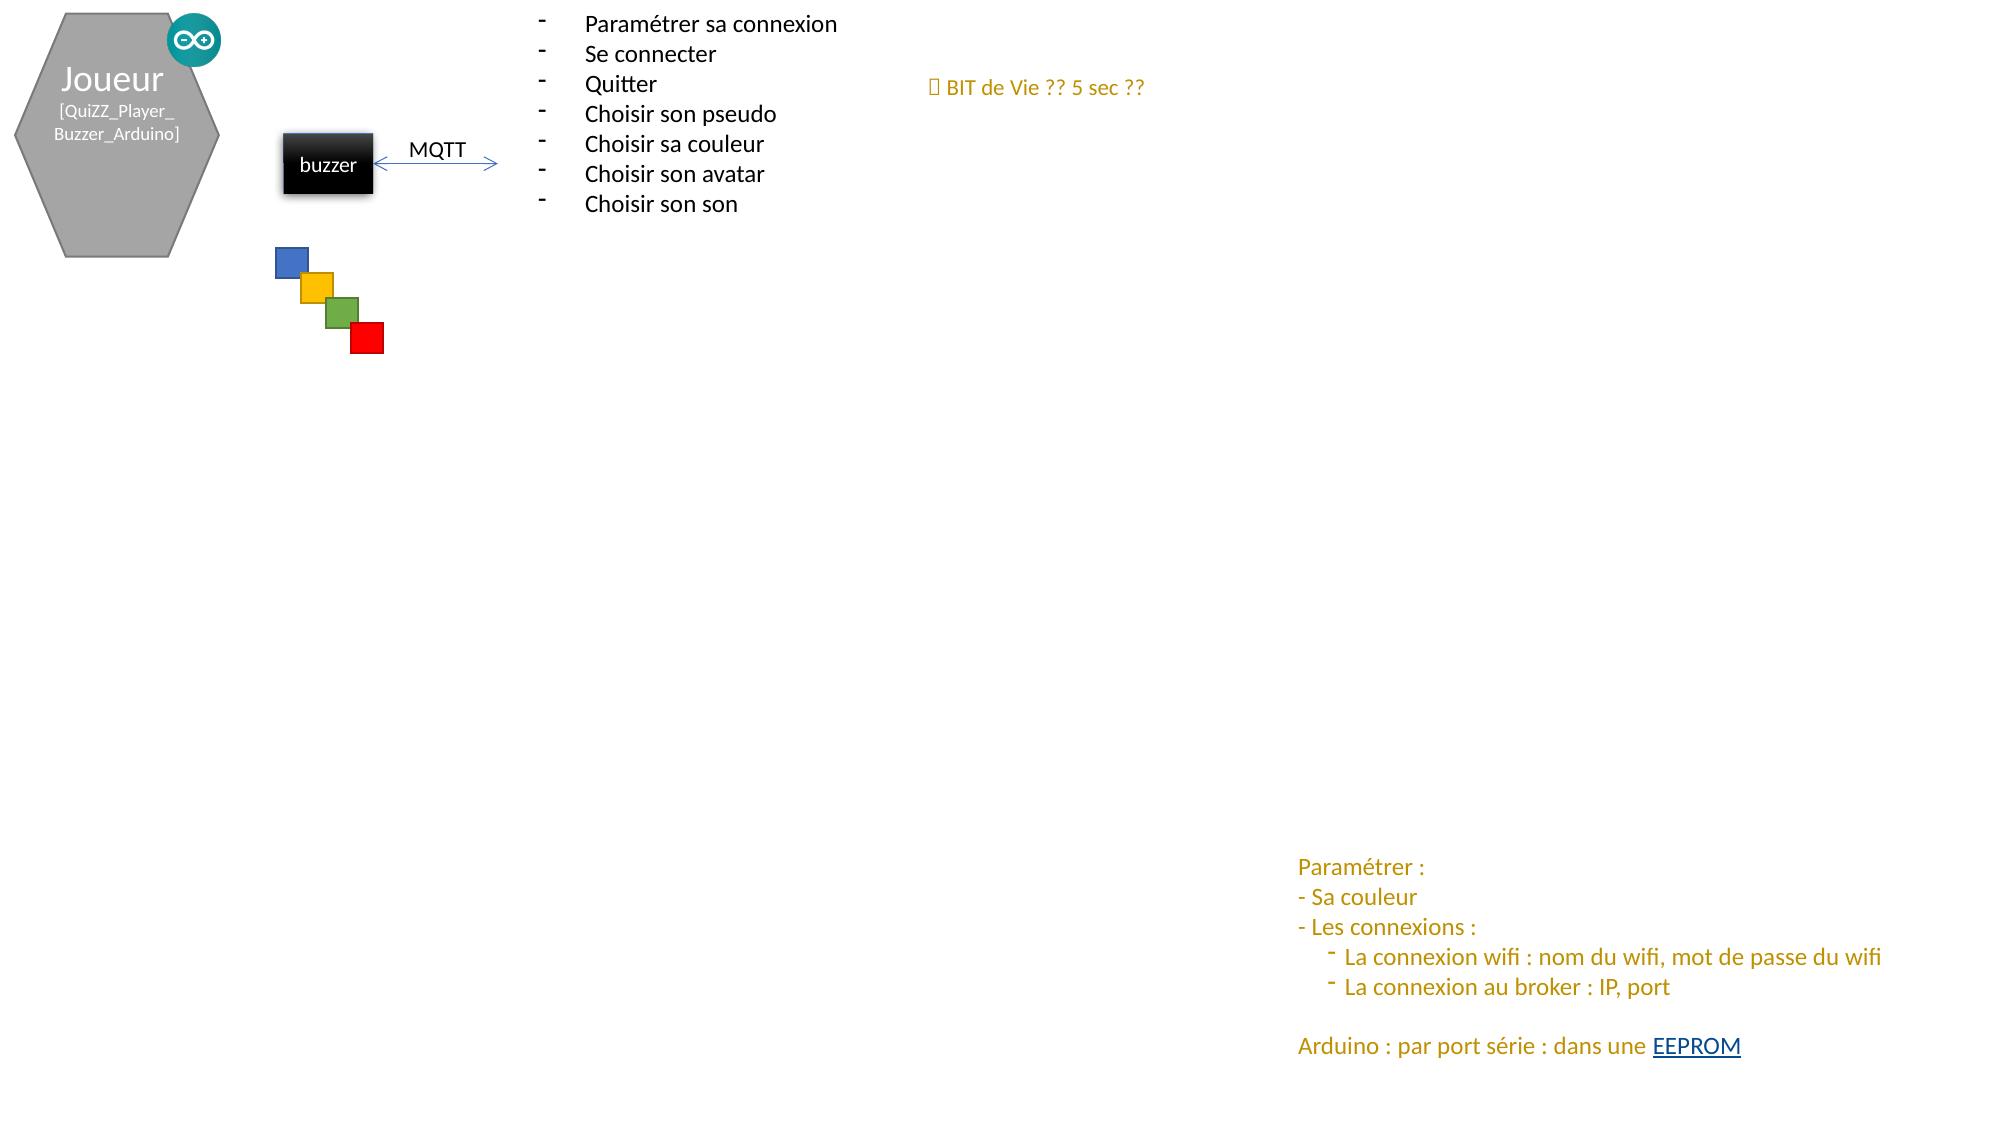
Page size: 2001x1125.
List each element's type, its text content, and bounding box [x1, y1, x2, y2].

text_box buzzer [283, 133, 374, 194]
text_box [325, 297, 359, 329]
text_box Paramétrer sa connexion Se connecter Quitter Choisir son pseudo Choisir sa couleur Choisir son avatar Choisir son son [523, 0, 1524, 225]
text_box [275, 247, 309, 279]
text_box MQTT [394, 164, 482, 170]
text_box Paramétrer : - Sa couleur - Les connexions : La connexion wifi : nom du wifi, mot de passe du wifi La connexion au broker : IP, port Arduino : par port série : dans une EEPROM [1283, 842, 1898, 1068]
text_box [350, 322, 384, 354]
text_box [300, 272, 334, 304]
text_box MQTT [394, 127, 482, 163]
text_box  BIT de Vie ?? 5 sec ?? [927, 72, 1413, 100]
text_box Joueur [QuiZZ_Player_ Buzzer_Arduino] [13, 12, 220, 258]
picture [167, 13, 221, 67]
